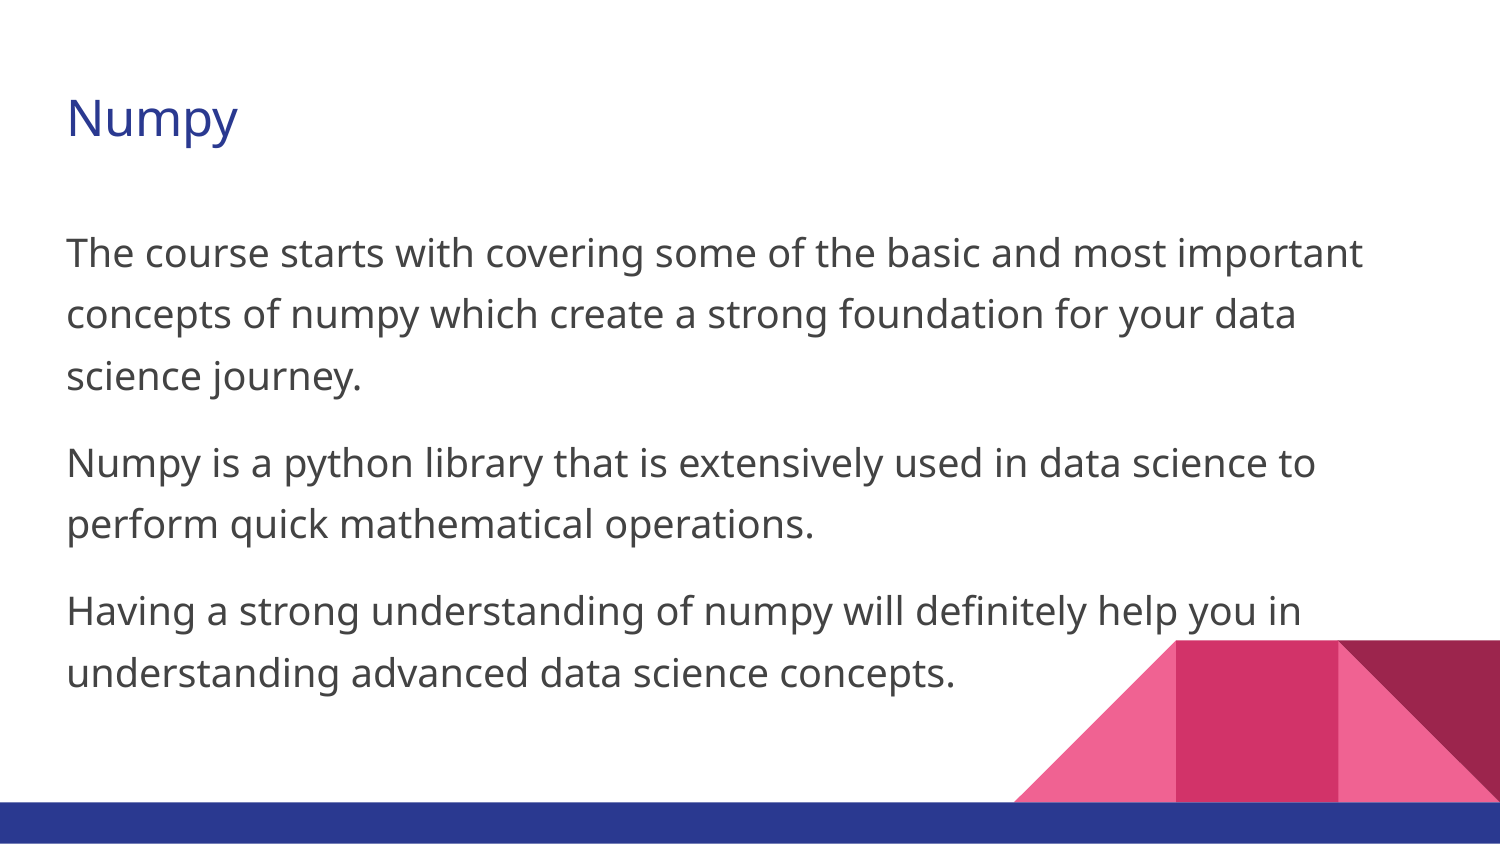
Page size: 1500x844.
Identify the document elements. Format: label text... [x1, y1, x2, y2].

list The course starts with covering some of the basic and most important concepts of numpy which create a strong foundation for your data science journey. Numpy is a python library that is extensively used in data science to perform quick mathematical operations. Having a strong understanding of numpy will definitely help you in understanding advanced data science concepts. [51, 201, 1449, 750]
title Numpy [51, 67, 1449, 167]
